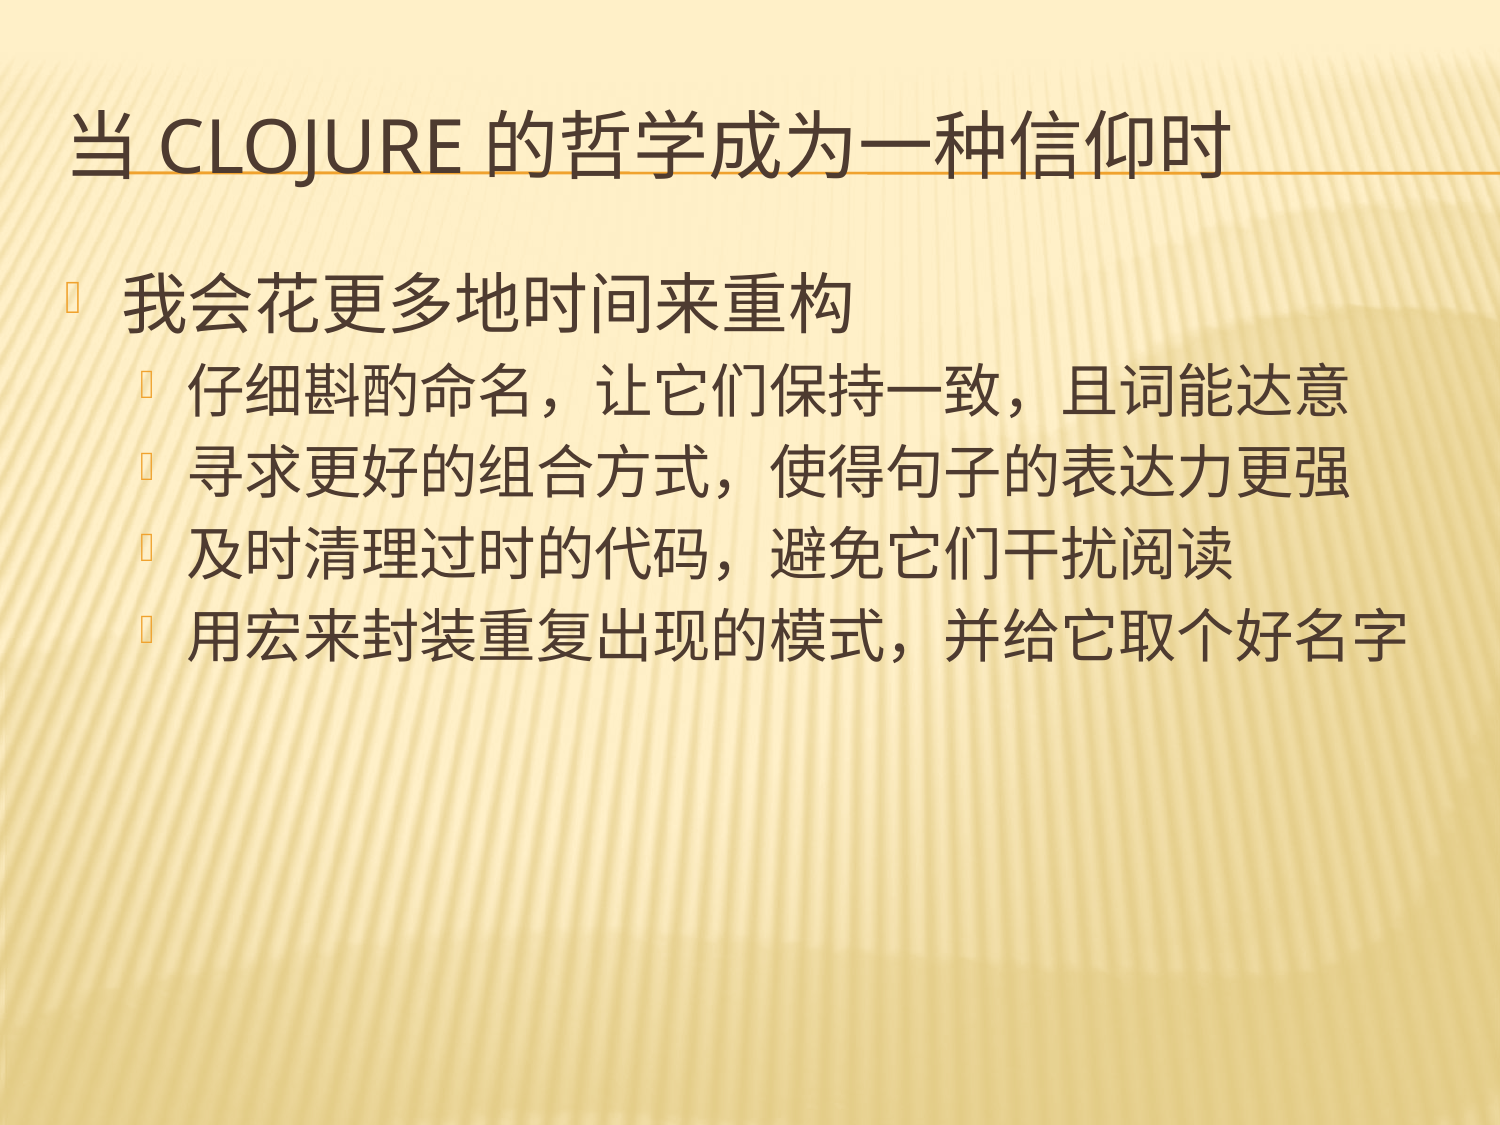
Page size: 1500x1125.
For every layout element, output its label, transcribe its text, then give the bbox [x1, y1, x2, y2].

list 我会花更多地时间来重构 仔细斟酌命名，让它们保持一致，且词能达意 寻求更好的组合方式，使得句子的表达力更强 及时清理过时的代码，避免它们干扰阅读 用宏来封装重复出现的模式，并给它取个好名字 [50, 254, 1475, 998]
title 当Clojure的哲学成为一种信仰时 [50, 75, 1475, 213]
